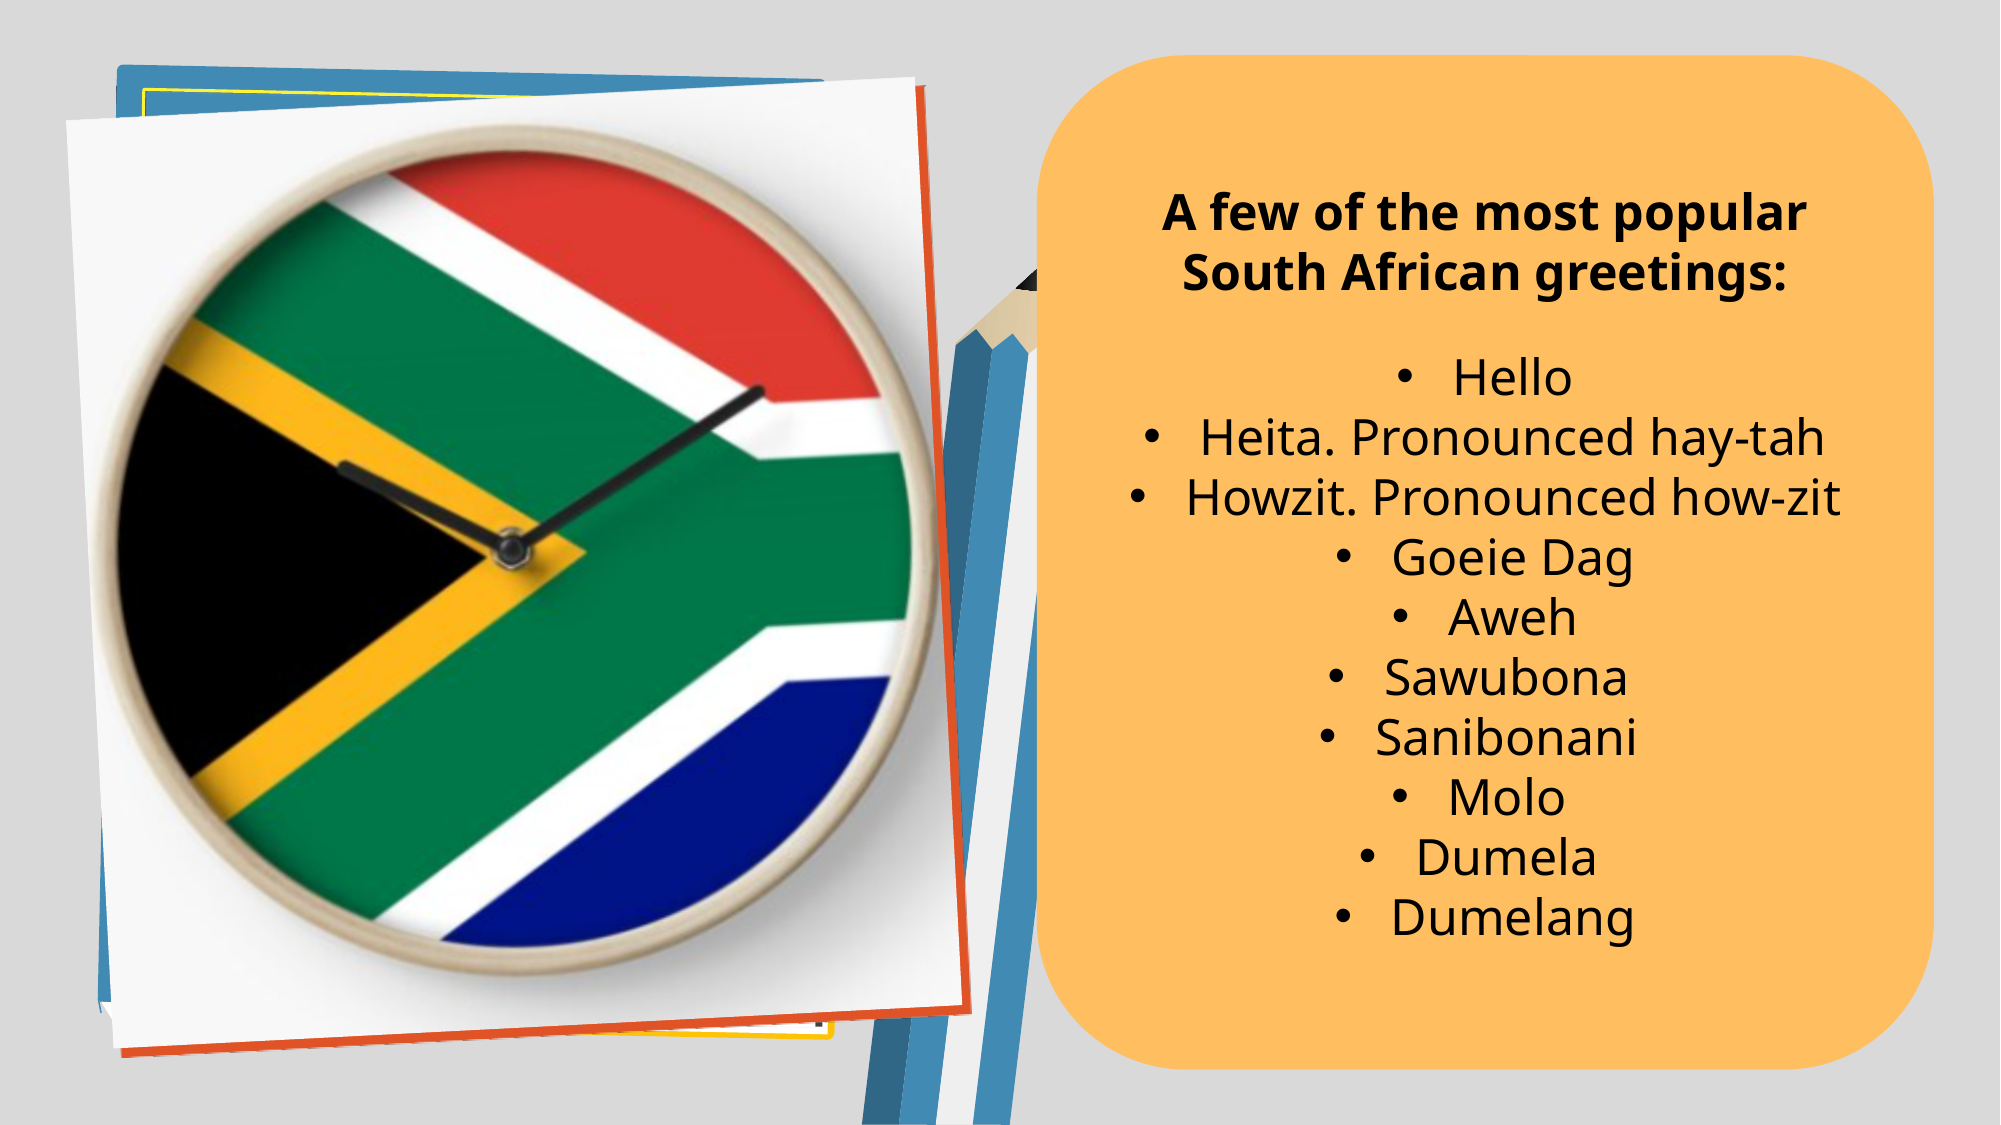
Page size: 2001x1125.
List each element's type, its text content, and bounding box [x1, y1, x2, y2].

picture [66, 77, 963, 1049]
text_box A few of the most popular South African greetings: Hello Heita. Pronounced hay-tah Howzit. Pronounced how-zit Goeie Dag Aweh Sawubona Sanibonani Molo Dumela Dumelang [1035, 53, 1936, 1071]
